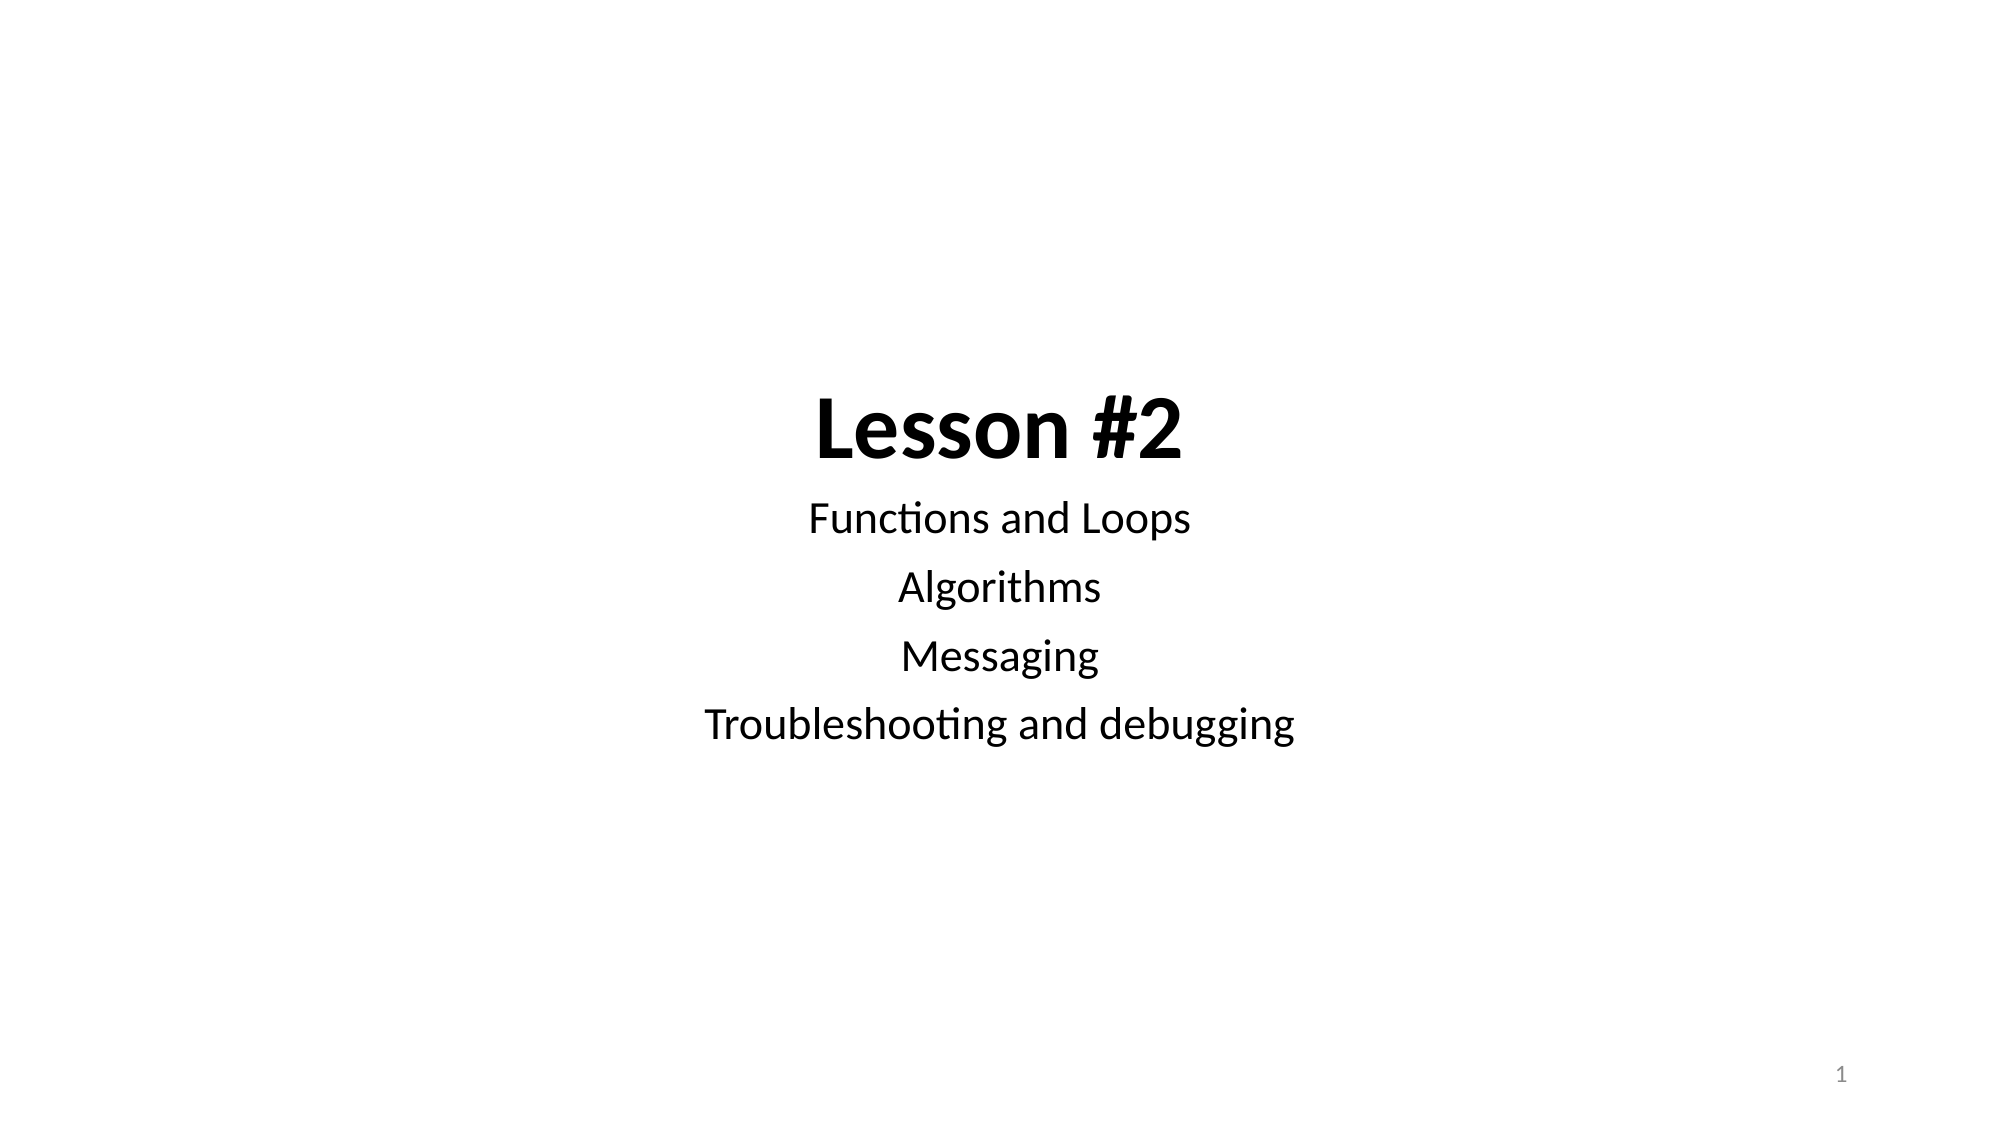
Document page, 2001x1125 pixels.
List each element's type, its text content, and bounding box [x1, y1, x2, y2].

title Lesson #2 [249, 94, 1750, 486]
slide_number 1 [1412, 1042, 1863, 1103]
subtitle Functions and Loops Algorithms Messaging Troubleshooting and debugging [249, 486, 1750, 758]
